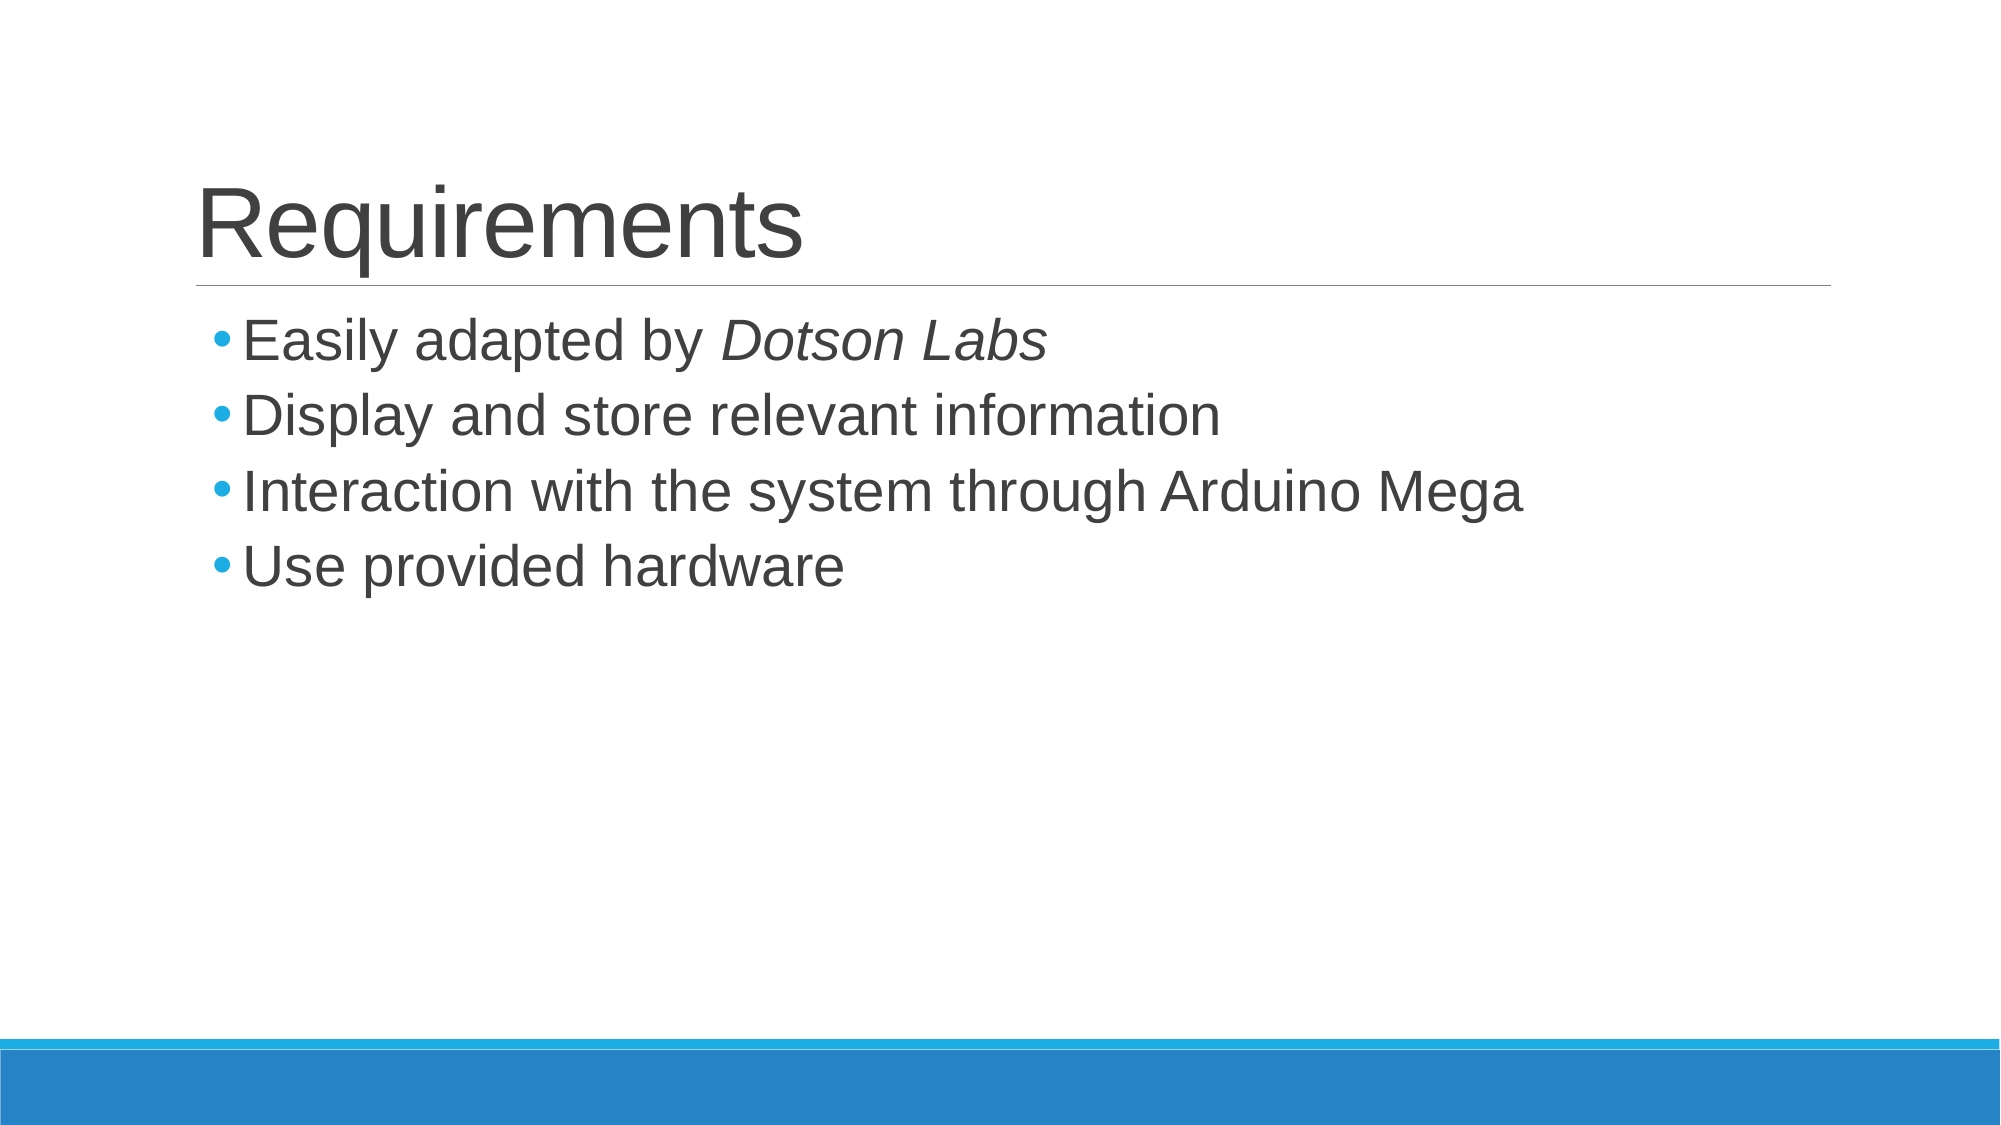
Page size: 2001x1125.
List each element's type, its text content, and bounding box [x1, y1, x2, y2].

list Easily adapted by Dotson Labs Display and store relevant information Interaction with the system through Arduino Mega Use provided hardware [180, 302, 1830, 963]
title Requirements [180, 47, 1830, 285]
